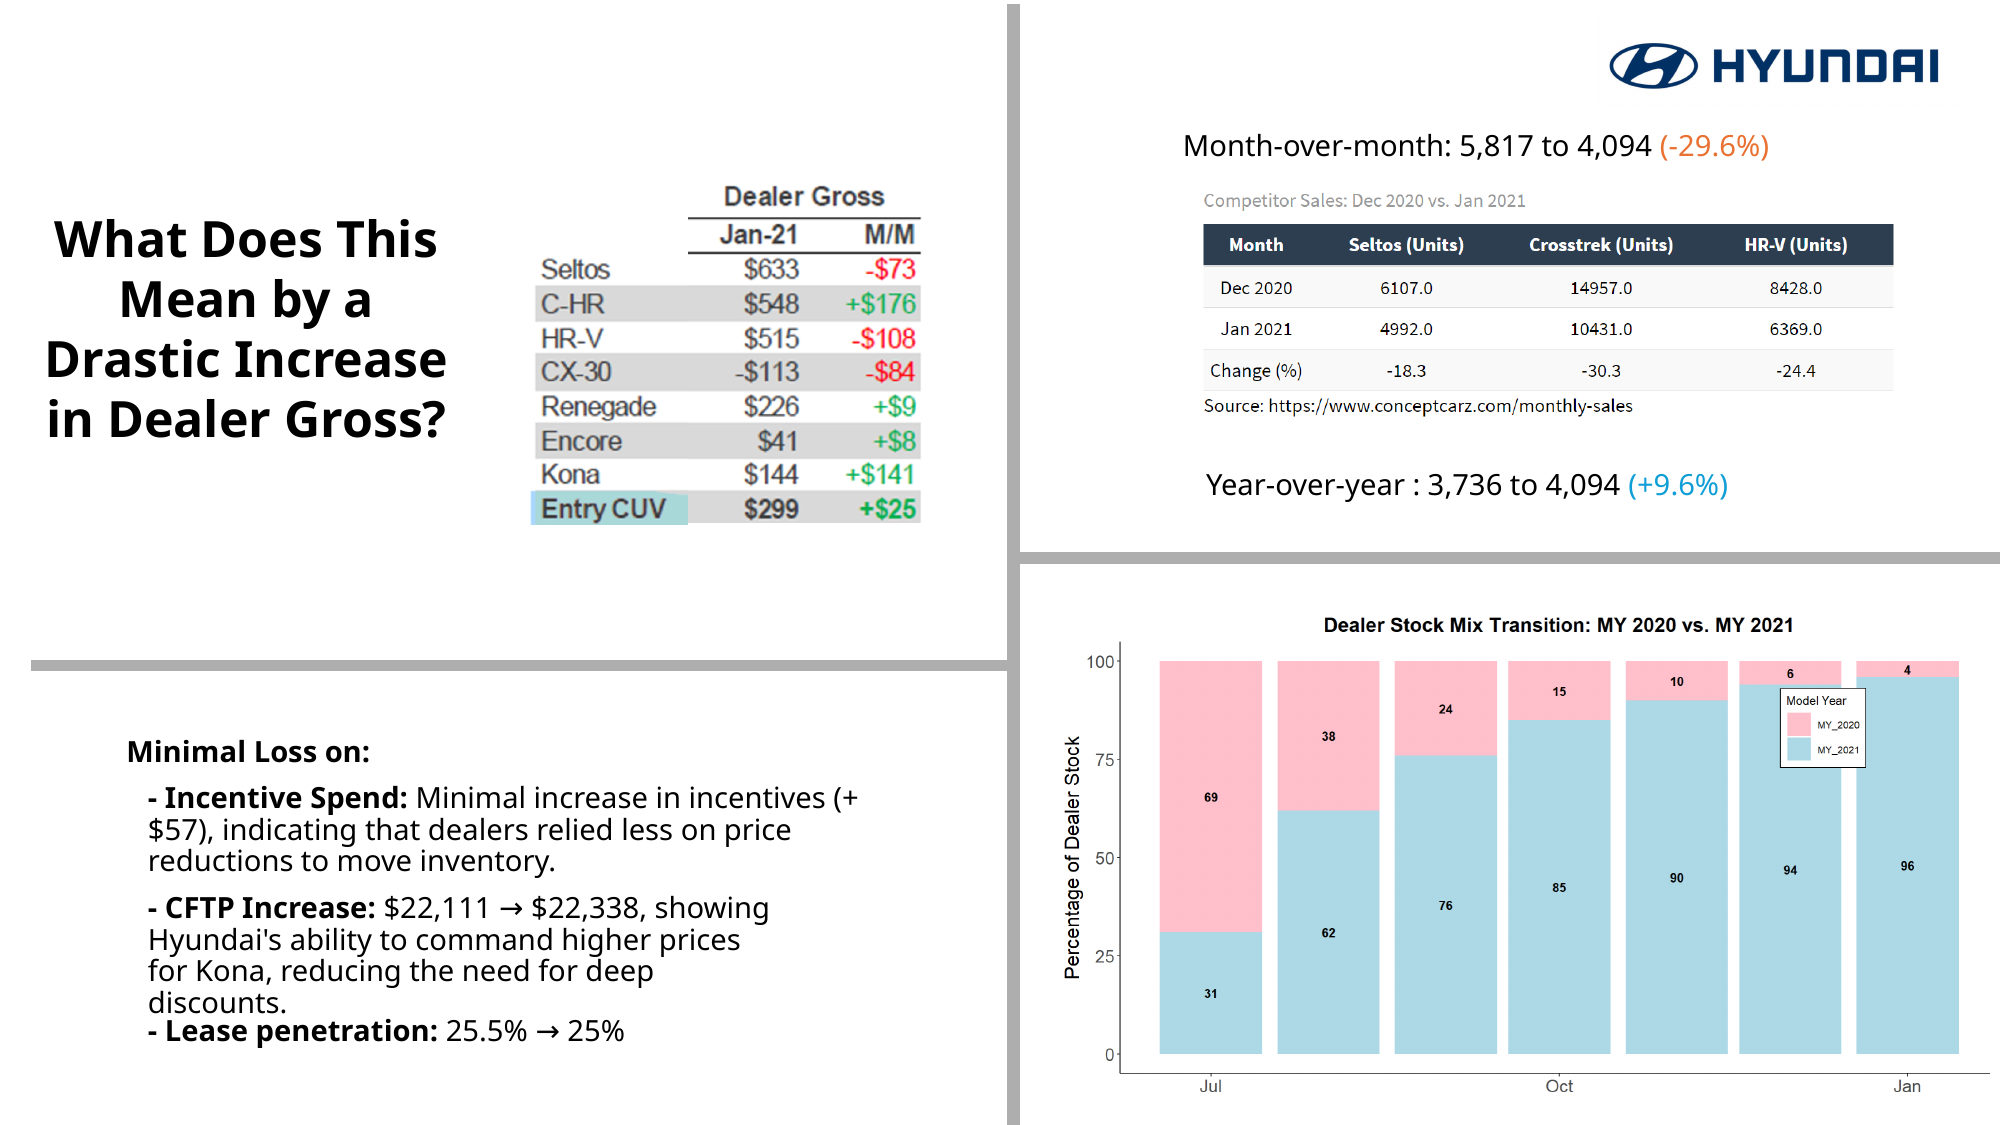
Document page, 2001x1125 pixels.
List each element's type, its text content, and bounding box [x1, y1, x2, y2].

text_box [1007, 4, 1020, 1125]
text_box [1165, 119, 1909, 510]
picture [1595, 15, 1968, 111]
text_box [1017, 552, 2000, 564]
picture [1058, 611, 1990, 1110]
text_box [31, 660, 1007, 671]
text_box What Does This Mean by a Drastic Increase in Dealer Gross? [23, 200, 470, 456]
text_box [526, 169, 925, 525]
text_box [111, 729, 931, 1057]
